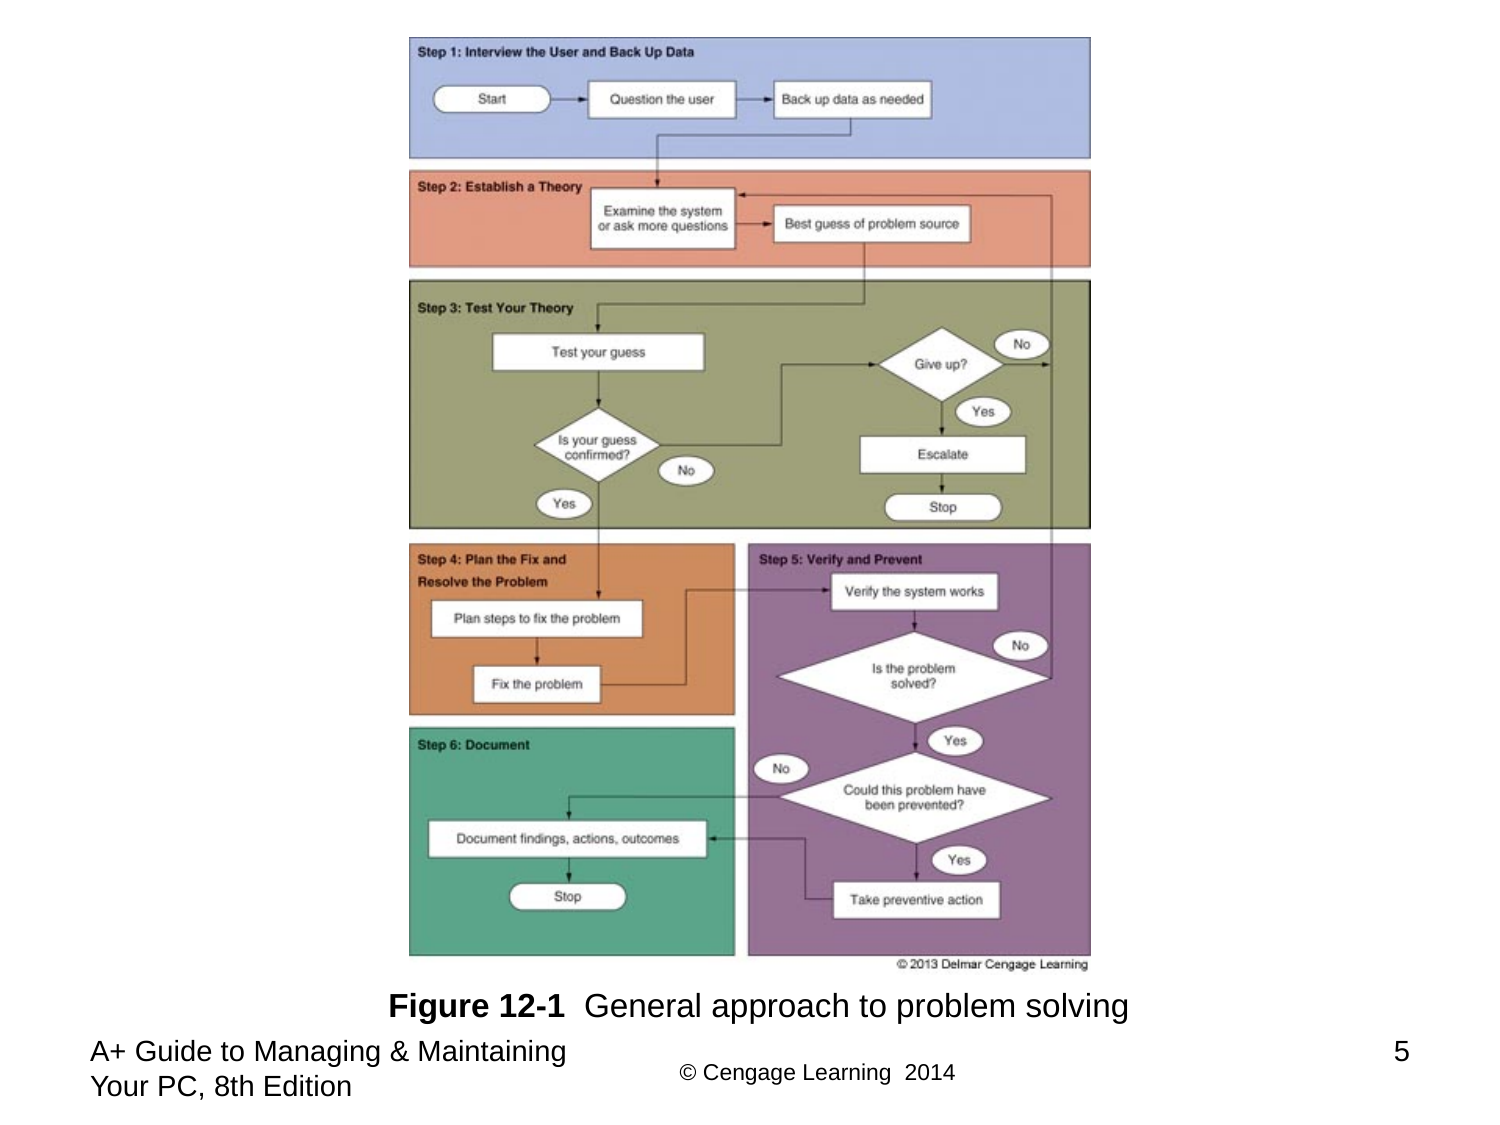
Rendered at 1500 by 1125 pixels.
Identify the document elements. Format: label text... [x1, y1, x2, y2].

picture [409, 37, 1091, 976]
footer A+ Guide to Managing & Maintaining Your PC, 8th Edition [74, 1024, 626, 1103]
text_box Figure 12-1 General approach to problem solving [373, 977, 1146, 1032]
slide_number 5 [1074, 1024, 1426, 1103]
